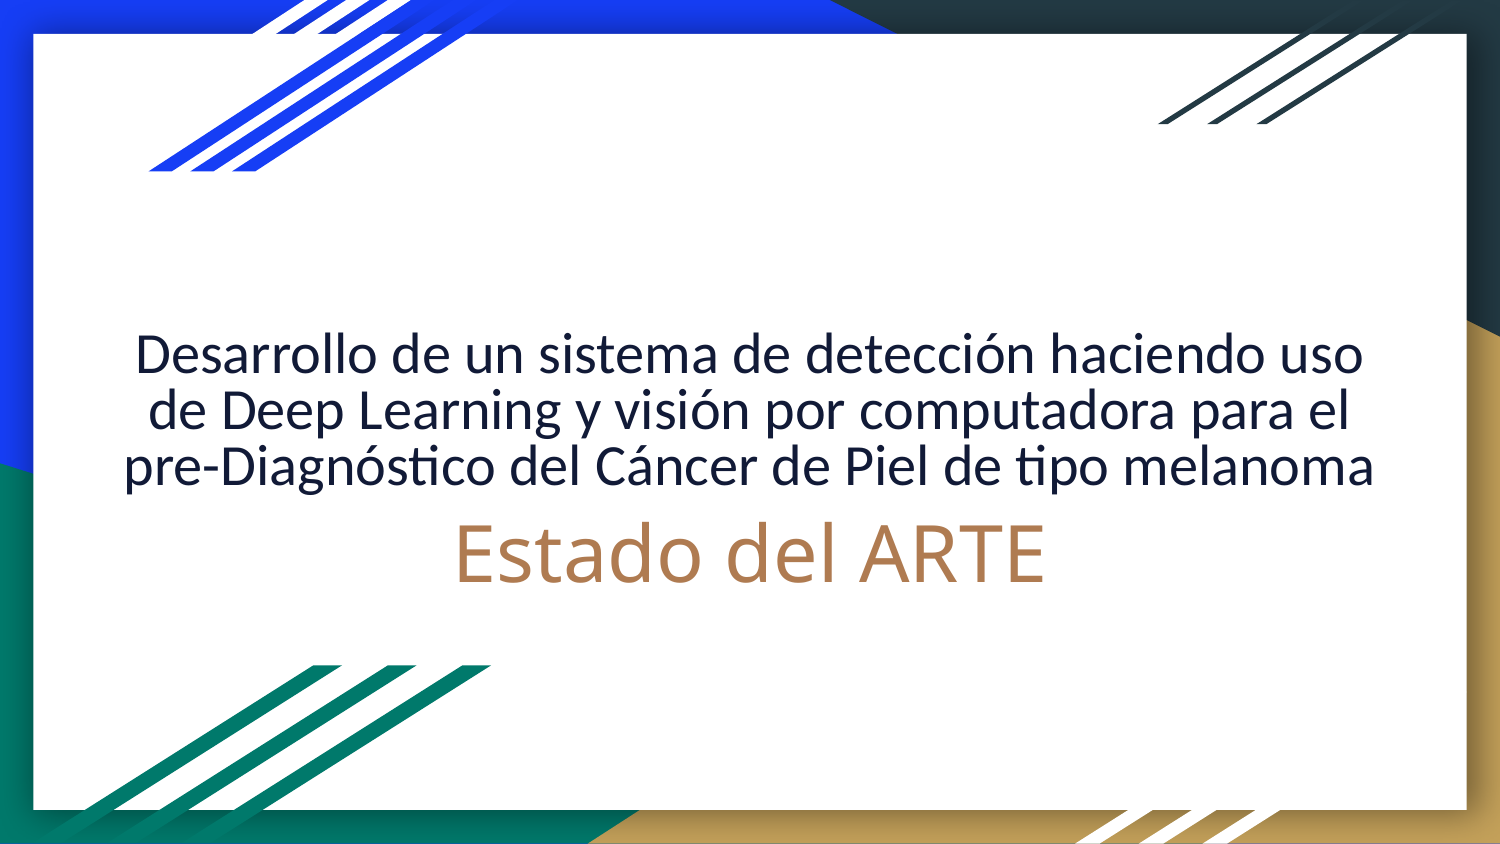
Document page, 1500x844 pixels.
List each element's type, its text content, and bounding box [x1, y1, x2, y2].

subtitle Desarrollo de un sistema de detección haciendo uso de Deep Learning y visión por computadora para el pre-Diagnóstico del Cáncer de Piel de tipo melanoma [97, 313, 1403, 513]
text_box Estado del ARTE [227, 437, 1273, 664]
